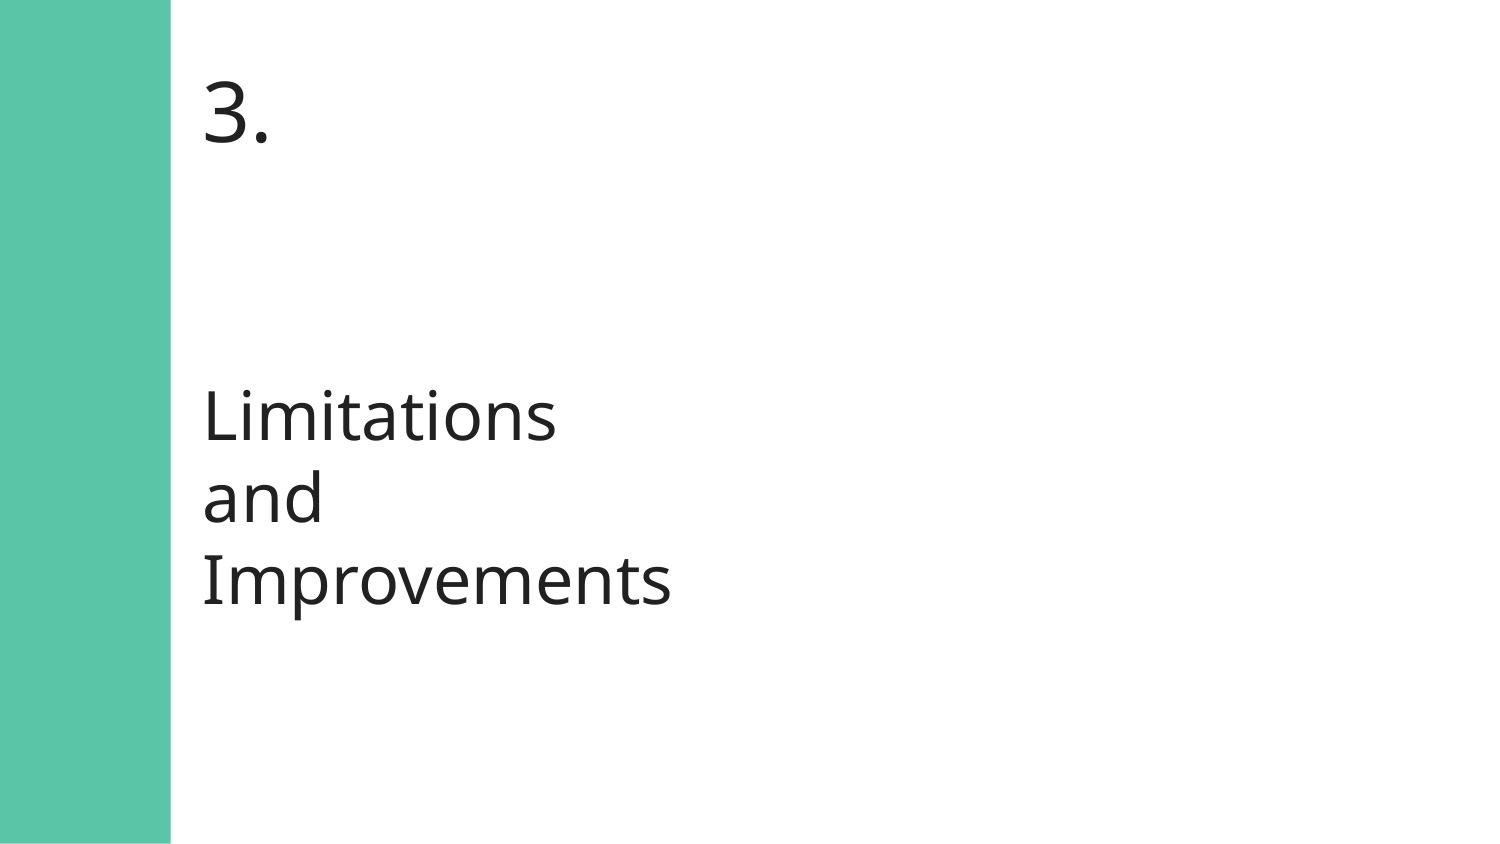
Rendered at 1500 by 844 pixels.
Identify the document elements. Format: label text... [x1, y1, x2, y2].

text_box [0, 0, 171, 844]
list Limitations and Improvements [187, 221, 1500, 770]
title 3. [187, 43, 1500, 175]
